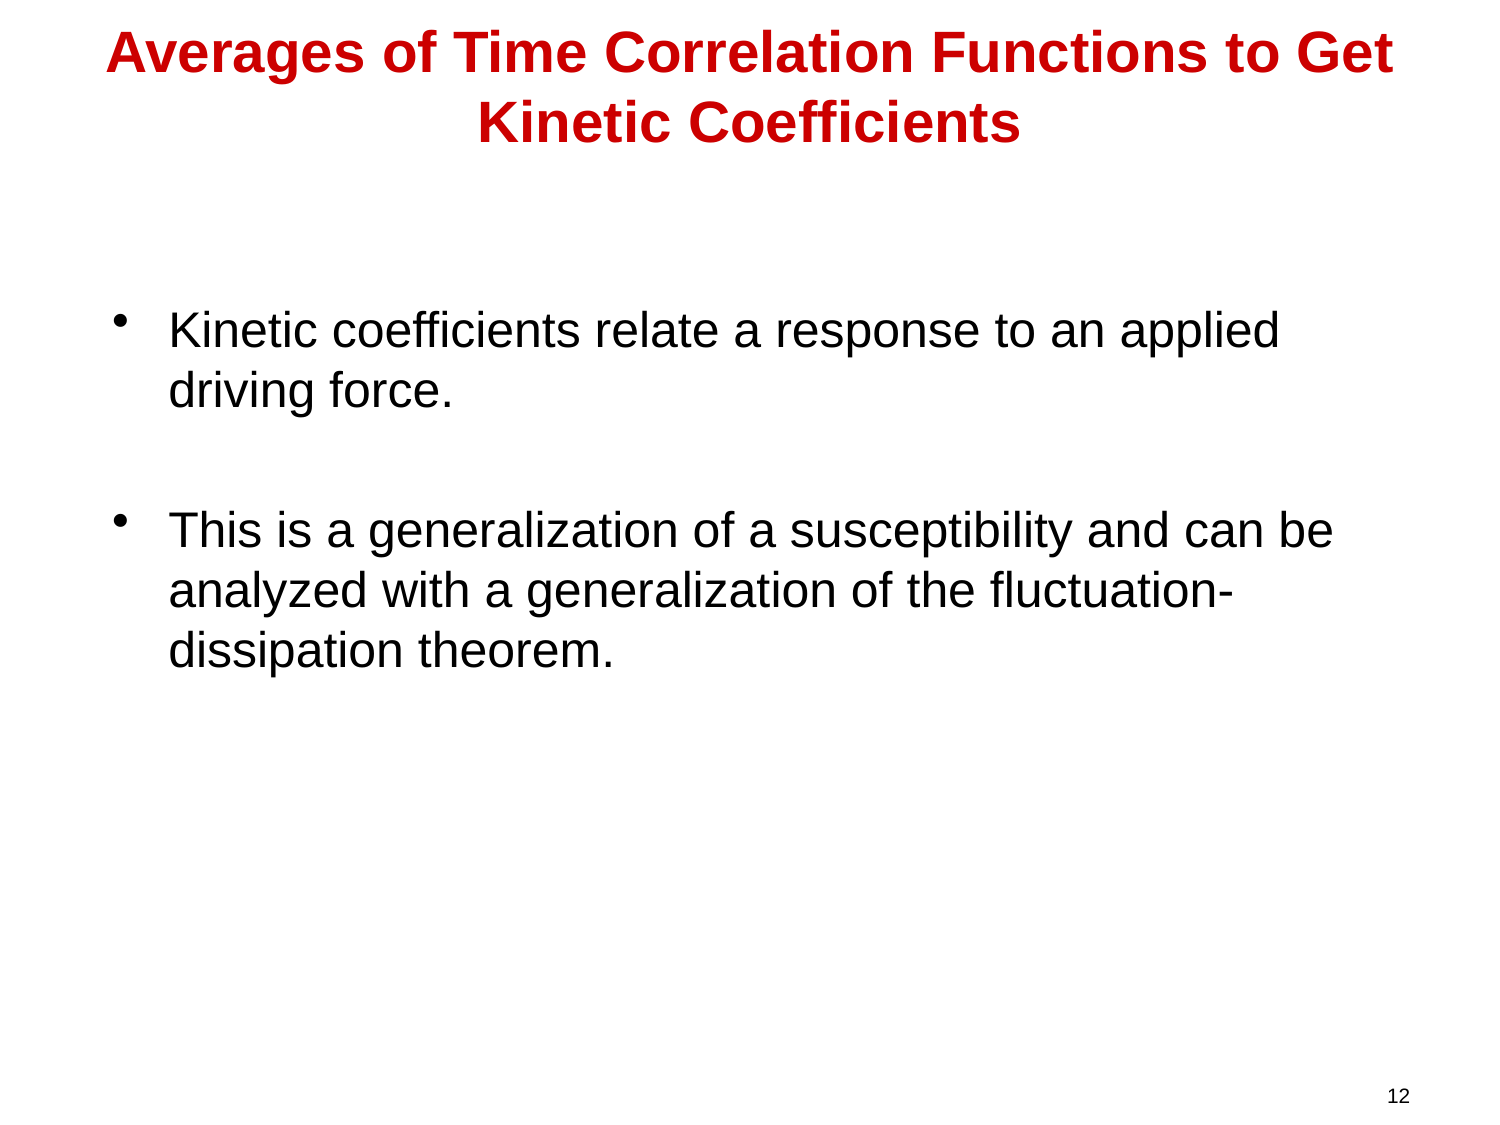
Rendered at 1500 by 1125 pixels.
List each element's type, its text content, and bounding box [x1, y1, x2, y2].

list Kinetic coefficients relate a response to an applied driving force. This is a generalization of a susceptibility and can be analyzed with a generalization of the fluctuation-dissipation theorem. [97, 289, 1447, 570]
slide_number 12 [1074, 1049, 1426, 1103]
title Averages of Time Correlation Functions to Get Kinetic Coefficients [0, 0, 1500, 169]
